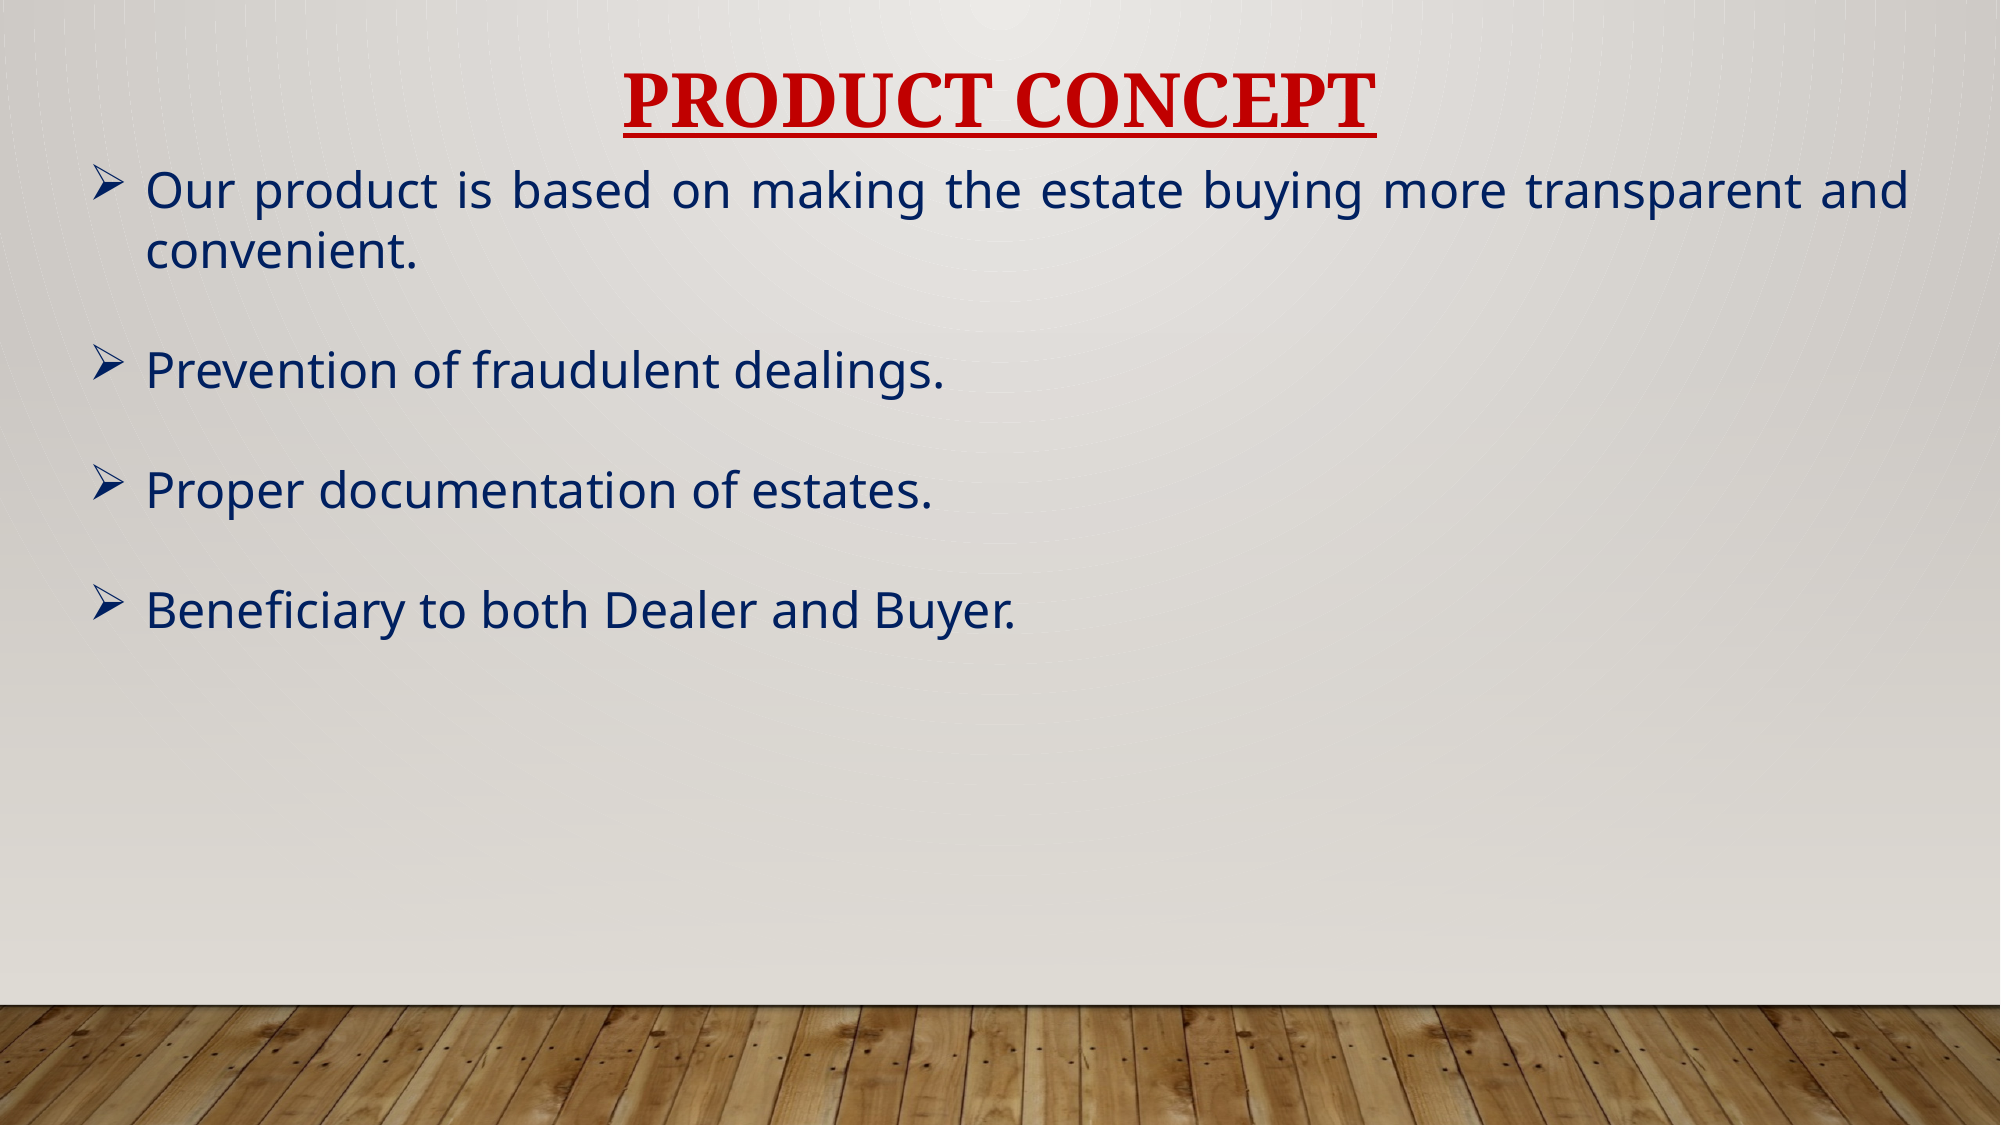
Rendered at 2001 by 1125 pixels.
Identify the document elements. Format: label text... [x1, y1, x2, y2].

text_box PRODUCT CONCEPT [282, 44, 1717, 150]
picture [0, 1005, 2000, 1125]
text_box Our product is based on making the estate buying more transparent and convenient. Prevention of fraudulent dealings. Proper documentation of estates. Beneficiary to both Dealer and Buyer. [74, 150, 1926, 646]
